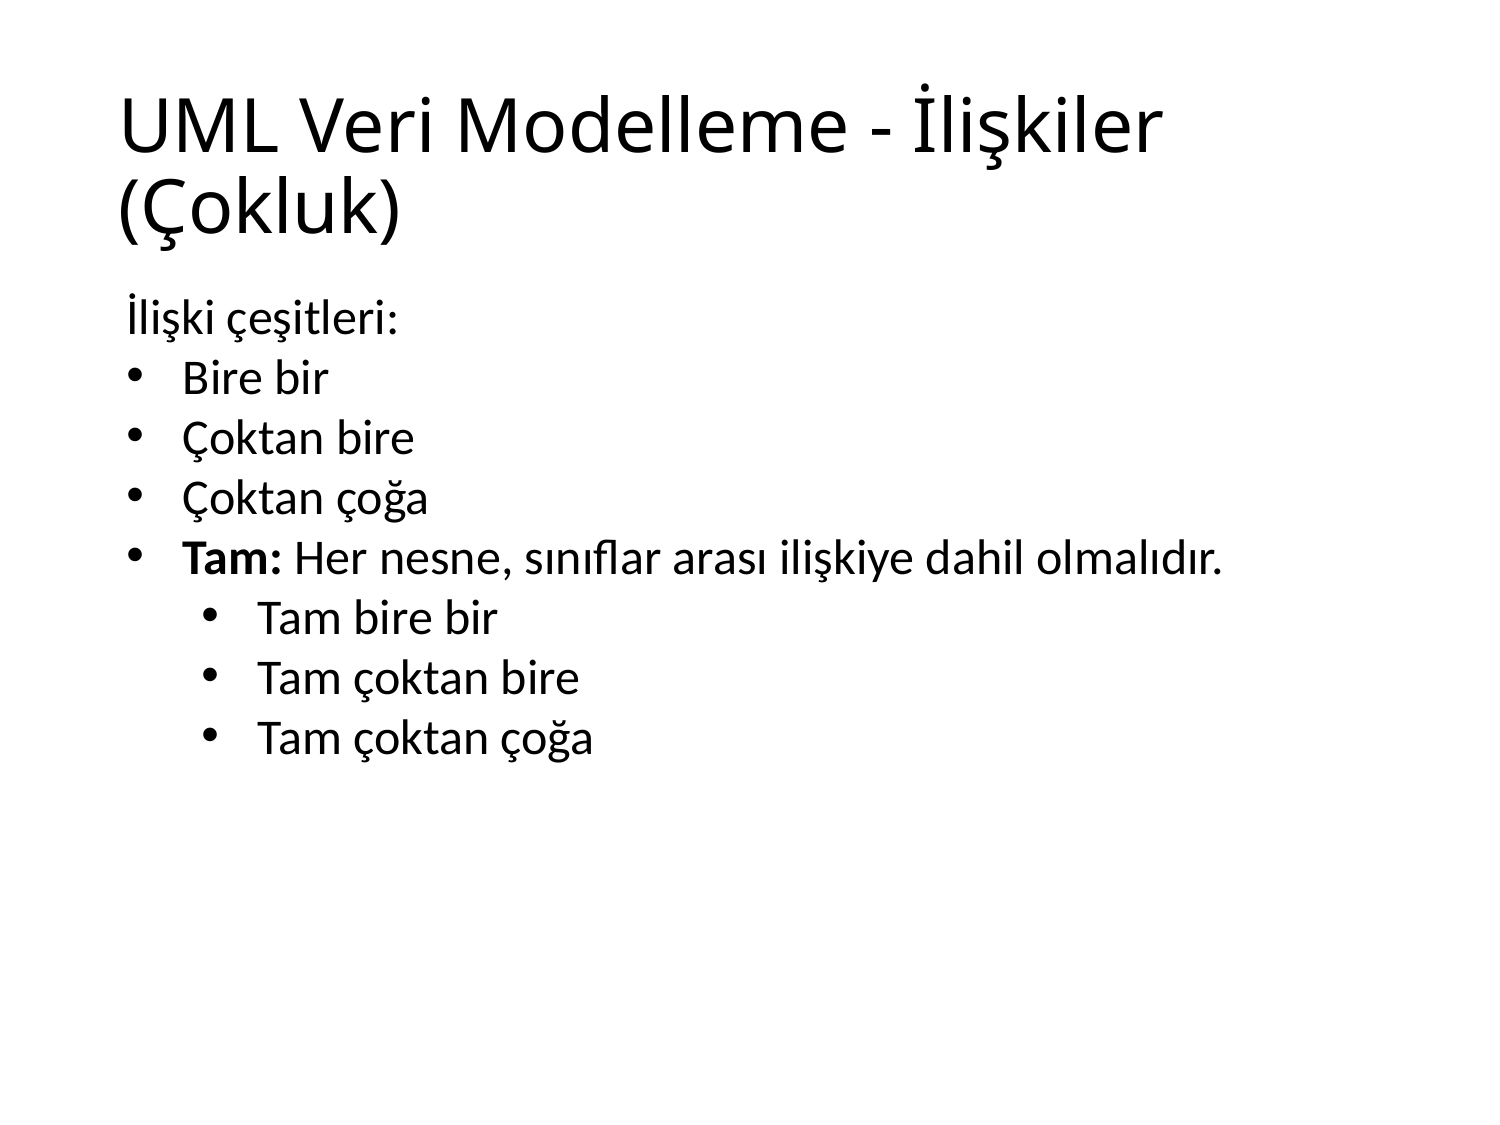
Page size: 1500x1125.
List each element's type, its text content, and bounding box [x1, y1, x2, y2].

title UML Veri Modelleme - İlişkiler (Çokluk) [103, 59, 1397, 278]
text_box İlişki çeşitleri: Bire bir Çoktan bire Çoktan çoğa Tam: Her nesne, sınıflar arası ilişkiye dahil olmalıdır. Tam bire bir Tam çoktan bire Tam çoktan çoğa [111, 277, 1397, 772]
